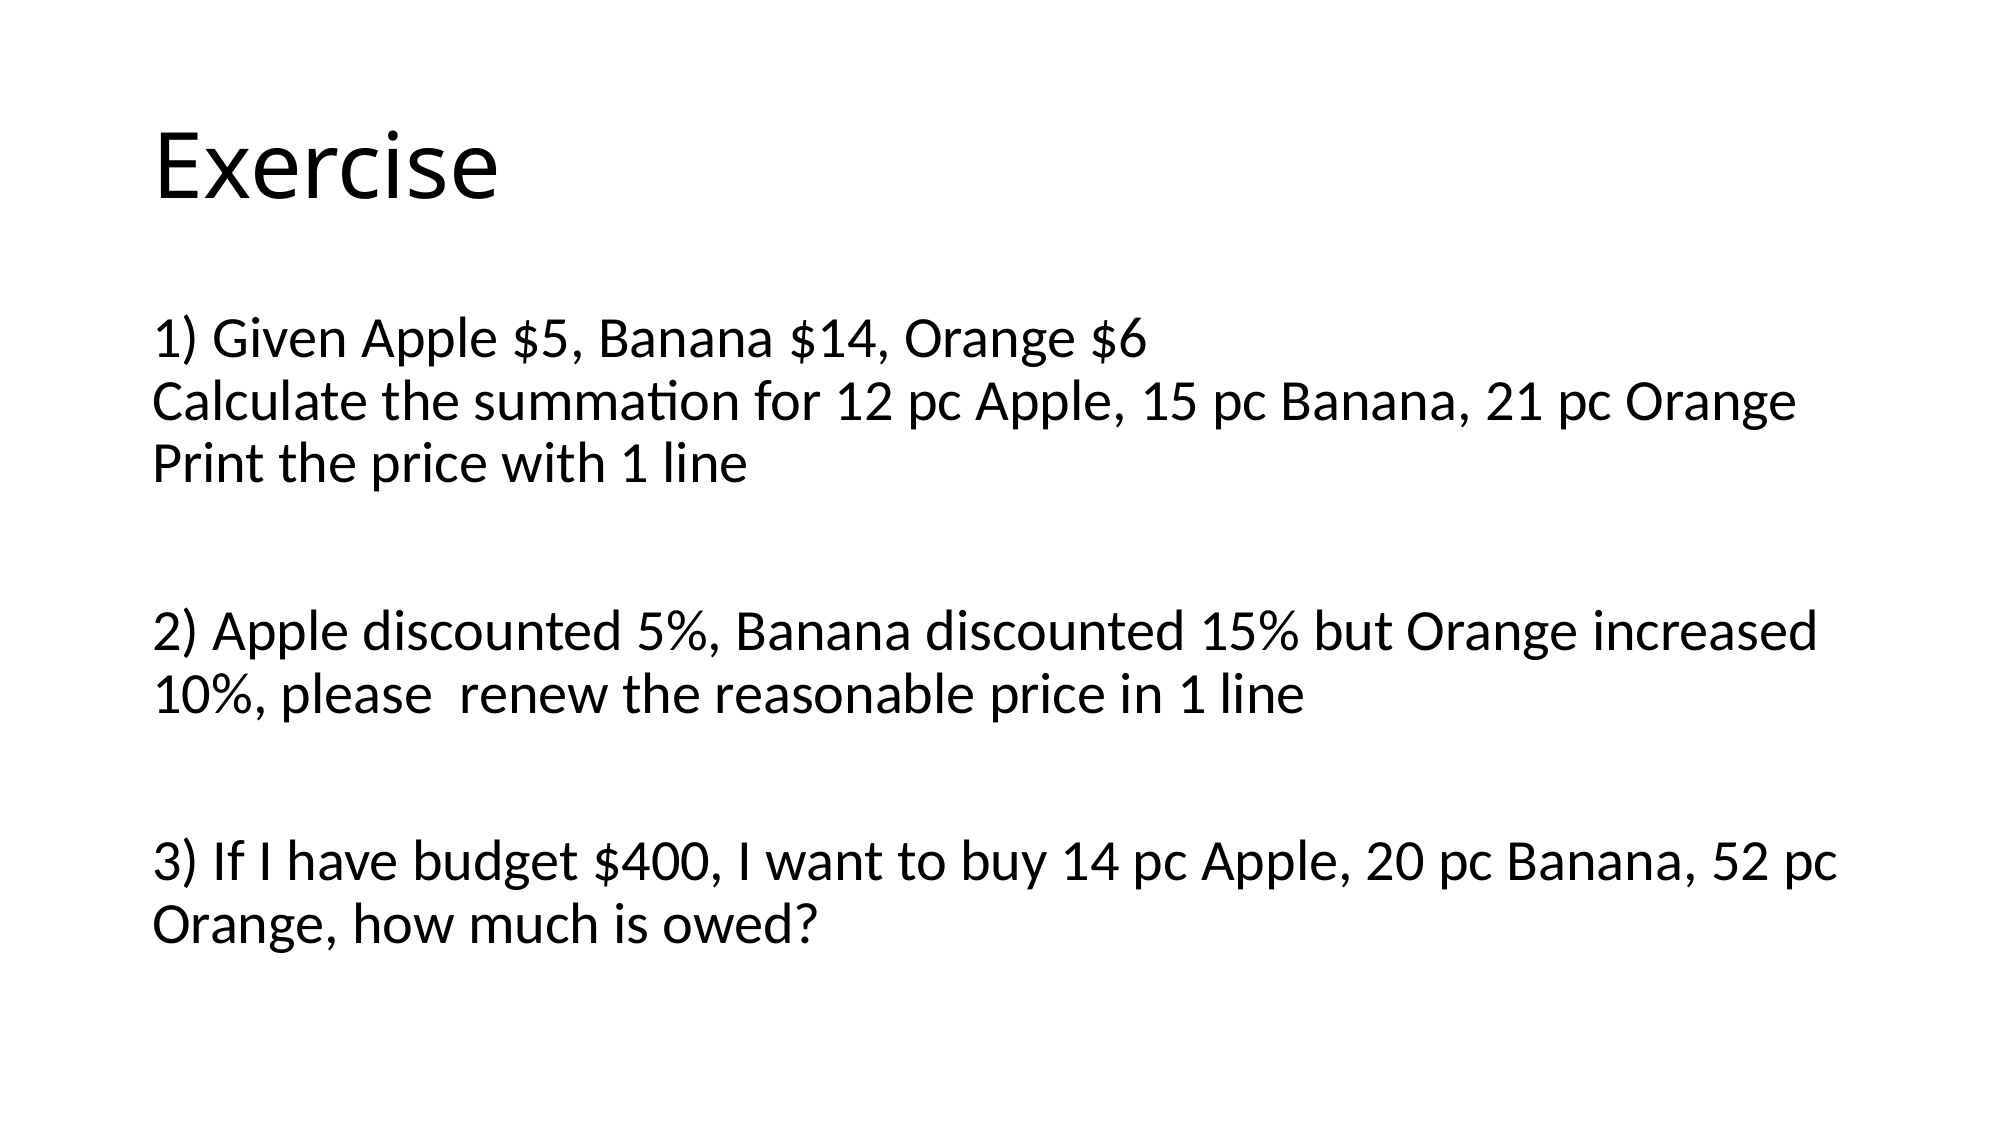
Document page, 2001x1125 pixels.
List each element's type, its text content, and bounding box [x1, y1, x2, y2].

list 1) Given Apple $5, Banana $14, Orange $6 Calculate the summation for 12 pc Apple, 15 pc Banana, 21 pc Orange Print the price with 1 line 2) Apple discounted 5%, Banana discounted 15% but Orange increased 10%, please renew the reasonable price in 1 line 3) If I have budget $400, I want to buy 14 pc Apple, 20 pc Banana, 52 pc Orange, how much is owed? [137, 299, 1863, 1014]
title Exercise [137, 59, 1863, 278]
